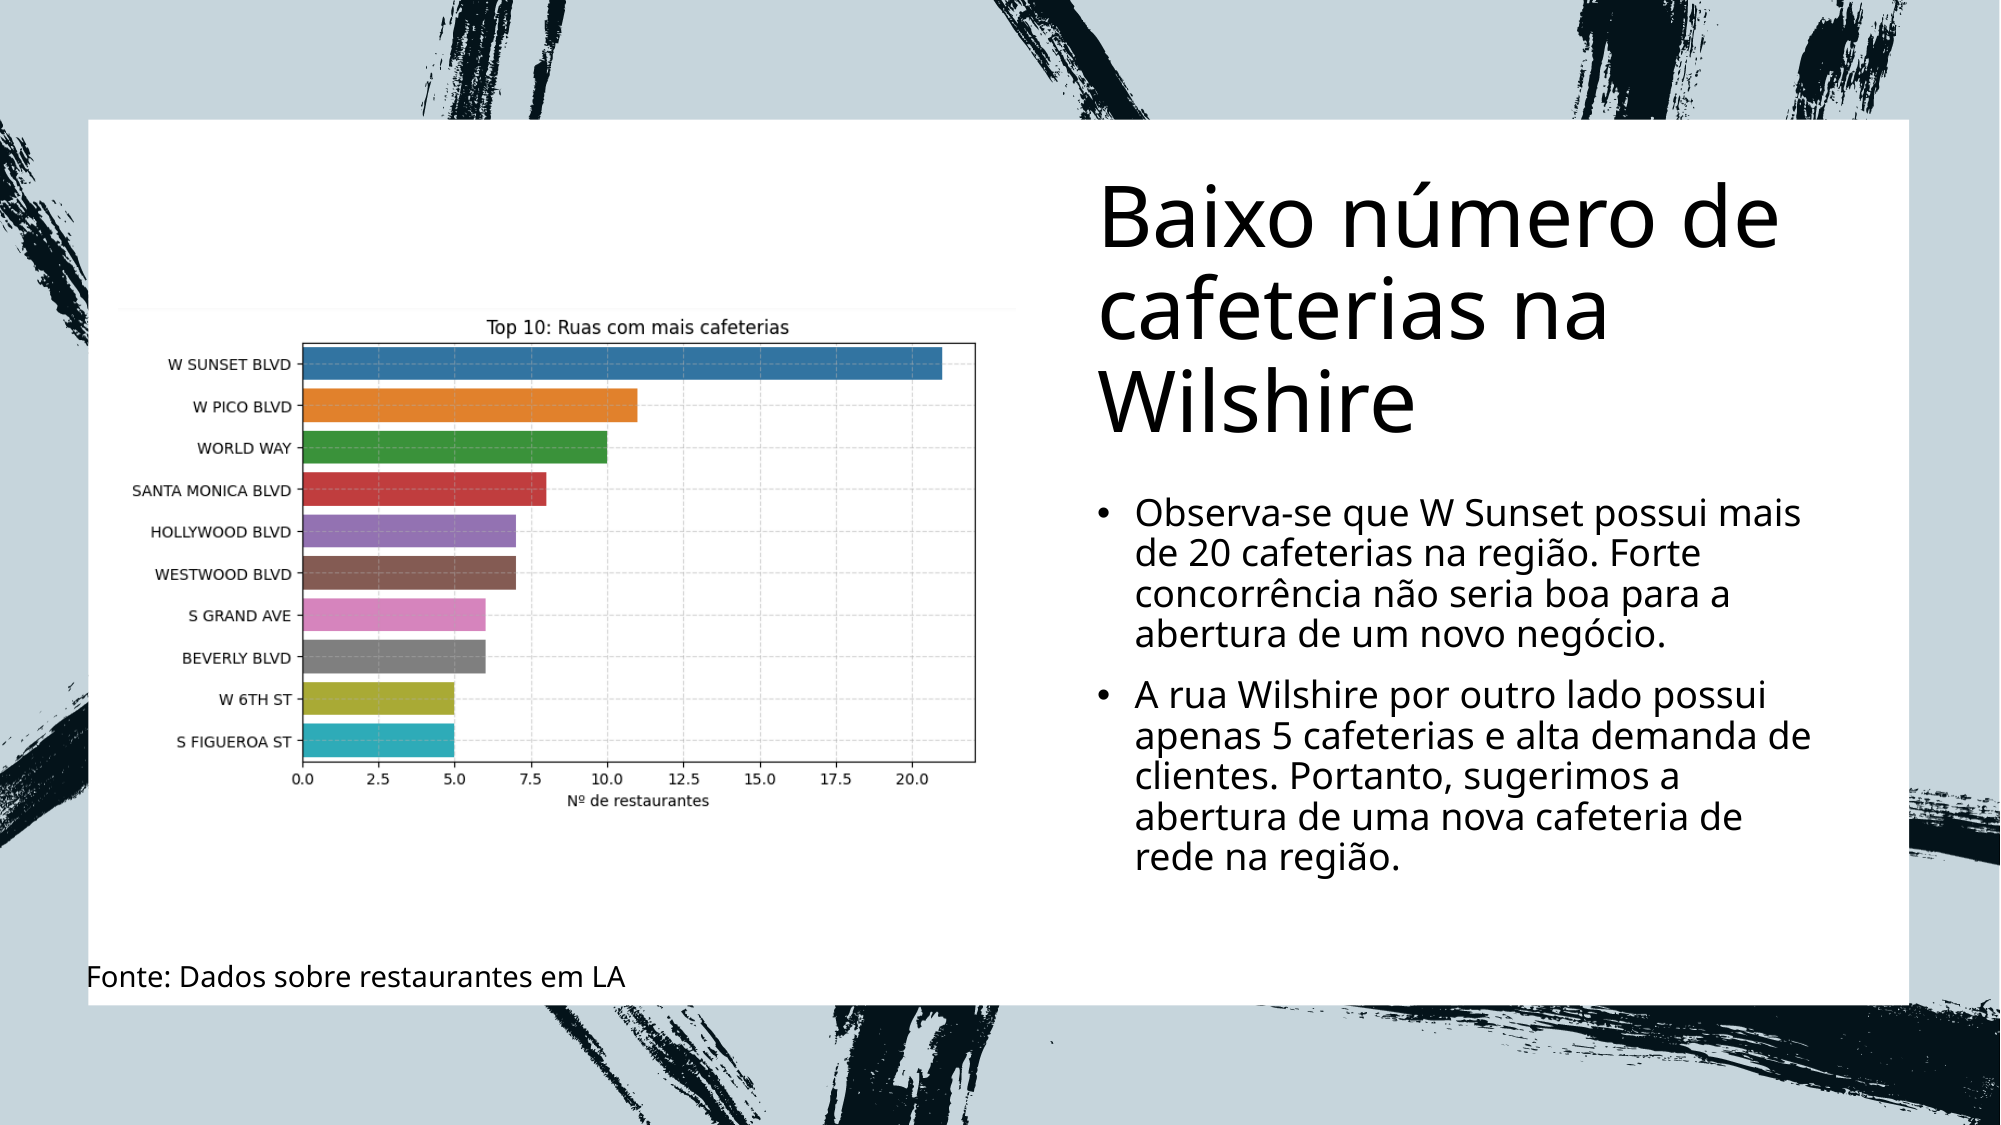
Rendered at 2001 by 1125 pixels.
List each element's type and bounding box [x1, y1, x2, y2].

list [117, 307, 1016, 816]
picture [0, 0, 2000, 1125]
